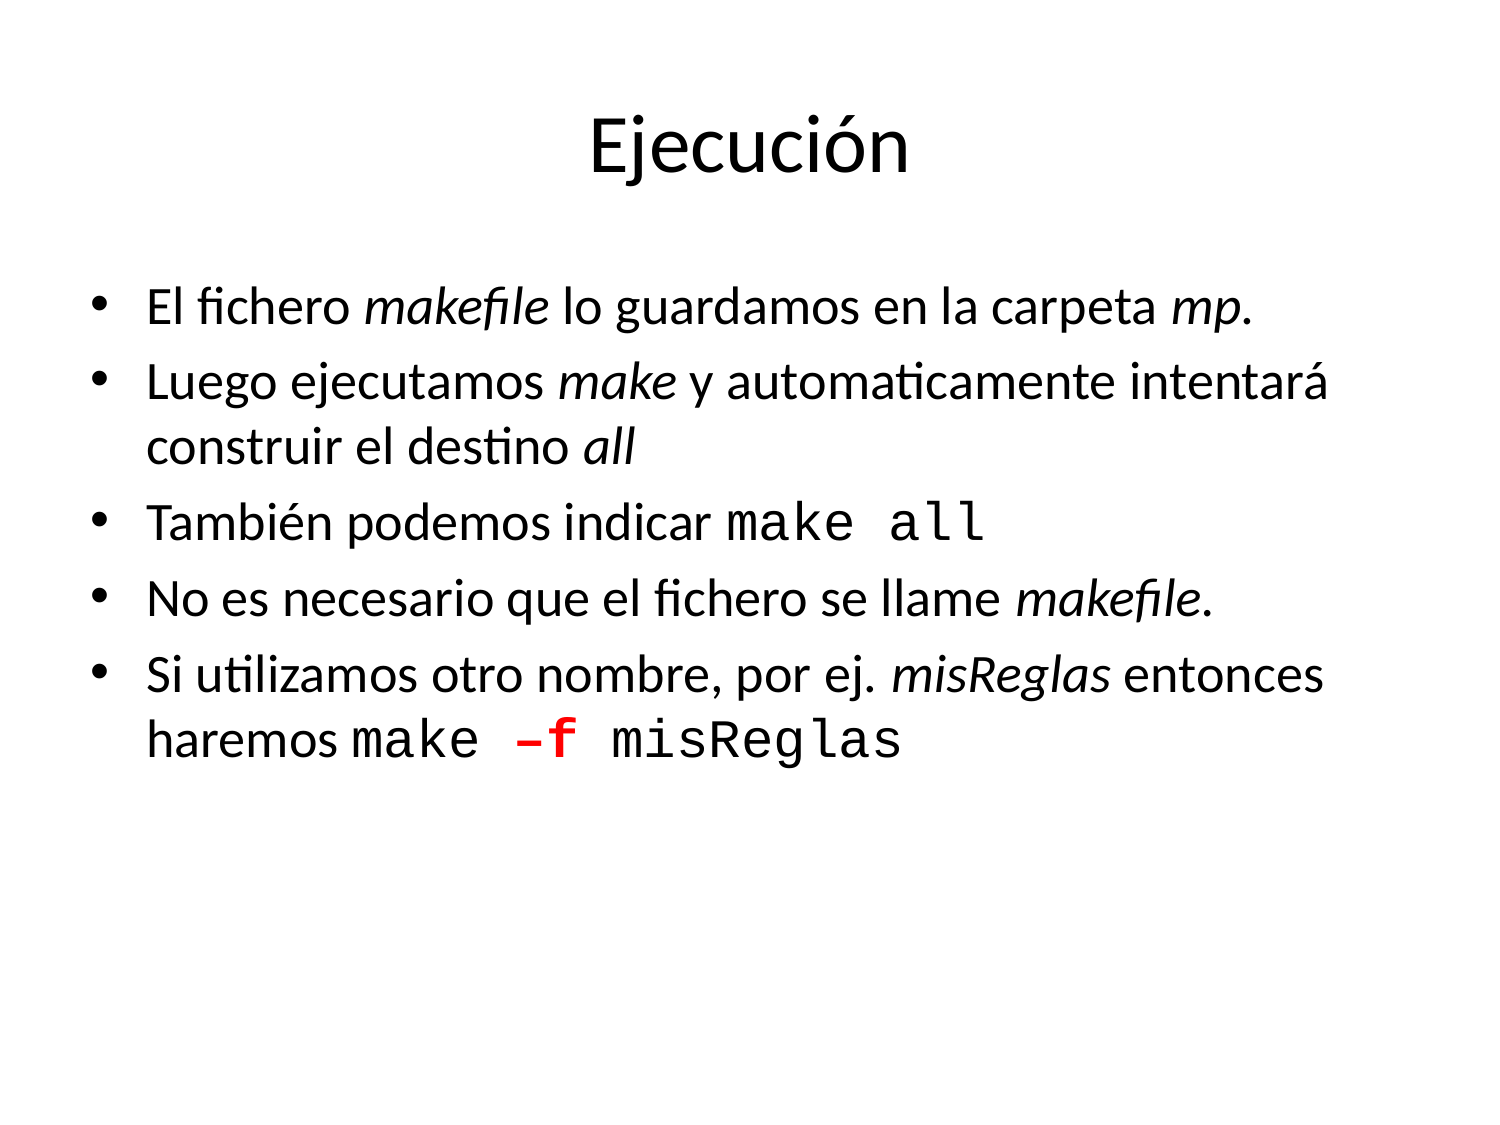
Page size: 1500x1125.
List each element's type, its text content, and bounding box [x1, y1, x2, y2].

title Ejecución [75, 45, 1425, 233]
list El fichero makefile lo guardamos en la carpeta mp. Luego ejecutamos make y automaticamente intentará construir el destino all También podemos indicar make all No es necesario que el fichero se llame makefile. Si utilizamos otro nombre, por ej. misReglas entonces haremos make –f misReglas [75, 262, 1425, 1005]
